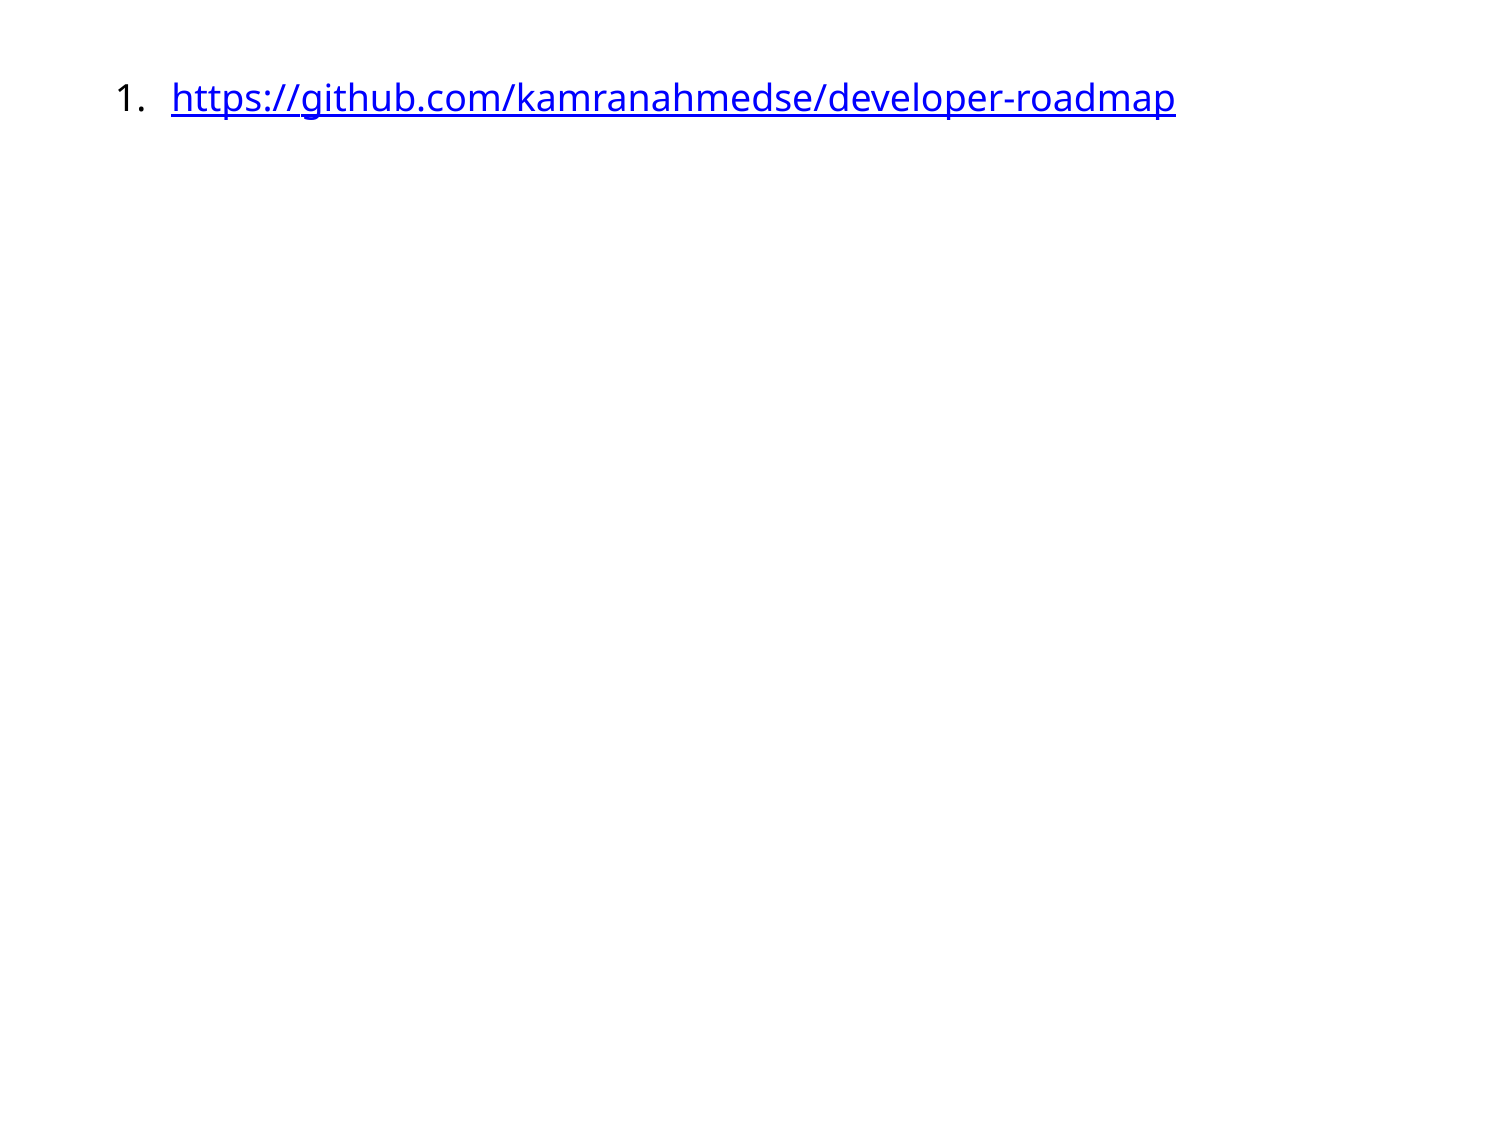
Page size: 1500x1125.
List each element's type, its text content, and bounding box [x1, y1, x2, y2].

text_box https://github.com/kamranahmedse/developer-roadmap [100, 66, 1317, 268]
